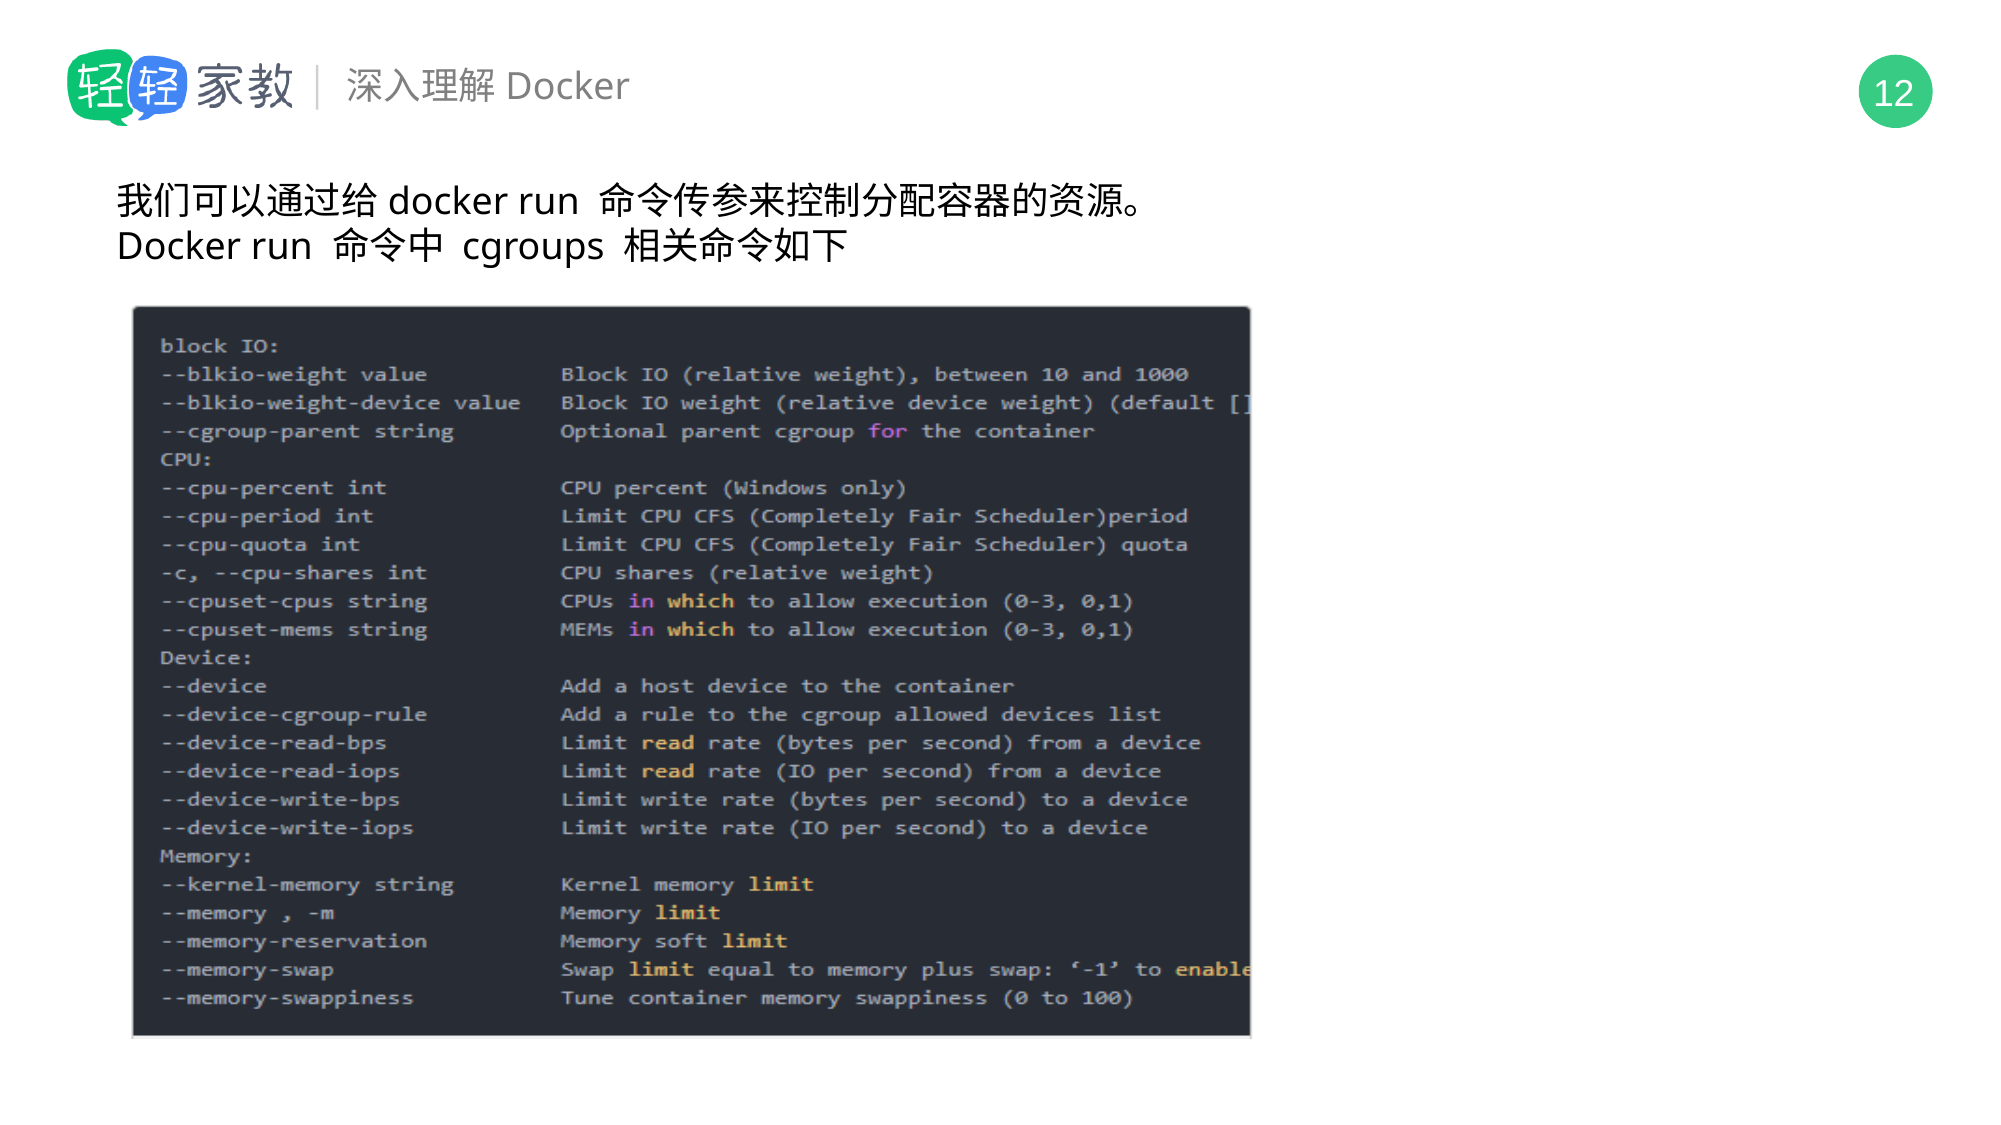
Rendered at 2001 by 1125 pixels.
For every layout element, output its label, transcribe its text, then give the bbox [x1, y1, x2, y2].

text_box 我们可以通过给docker run 命令传参来控制分配容器的资源。 Docker run 命令中 cgroups 相关命令如下 [101, 169, 1634, 275]
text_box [67, 49, 1933, 129]
picture [130, 304, 1256, 1039]
